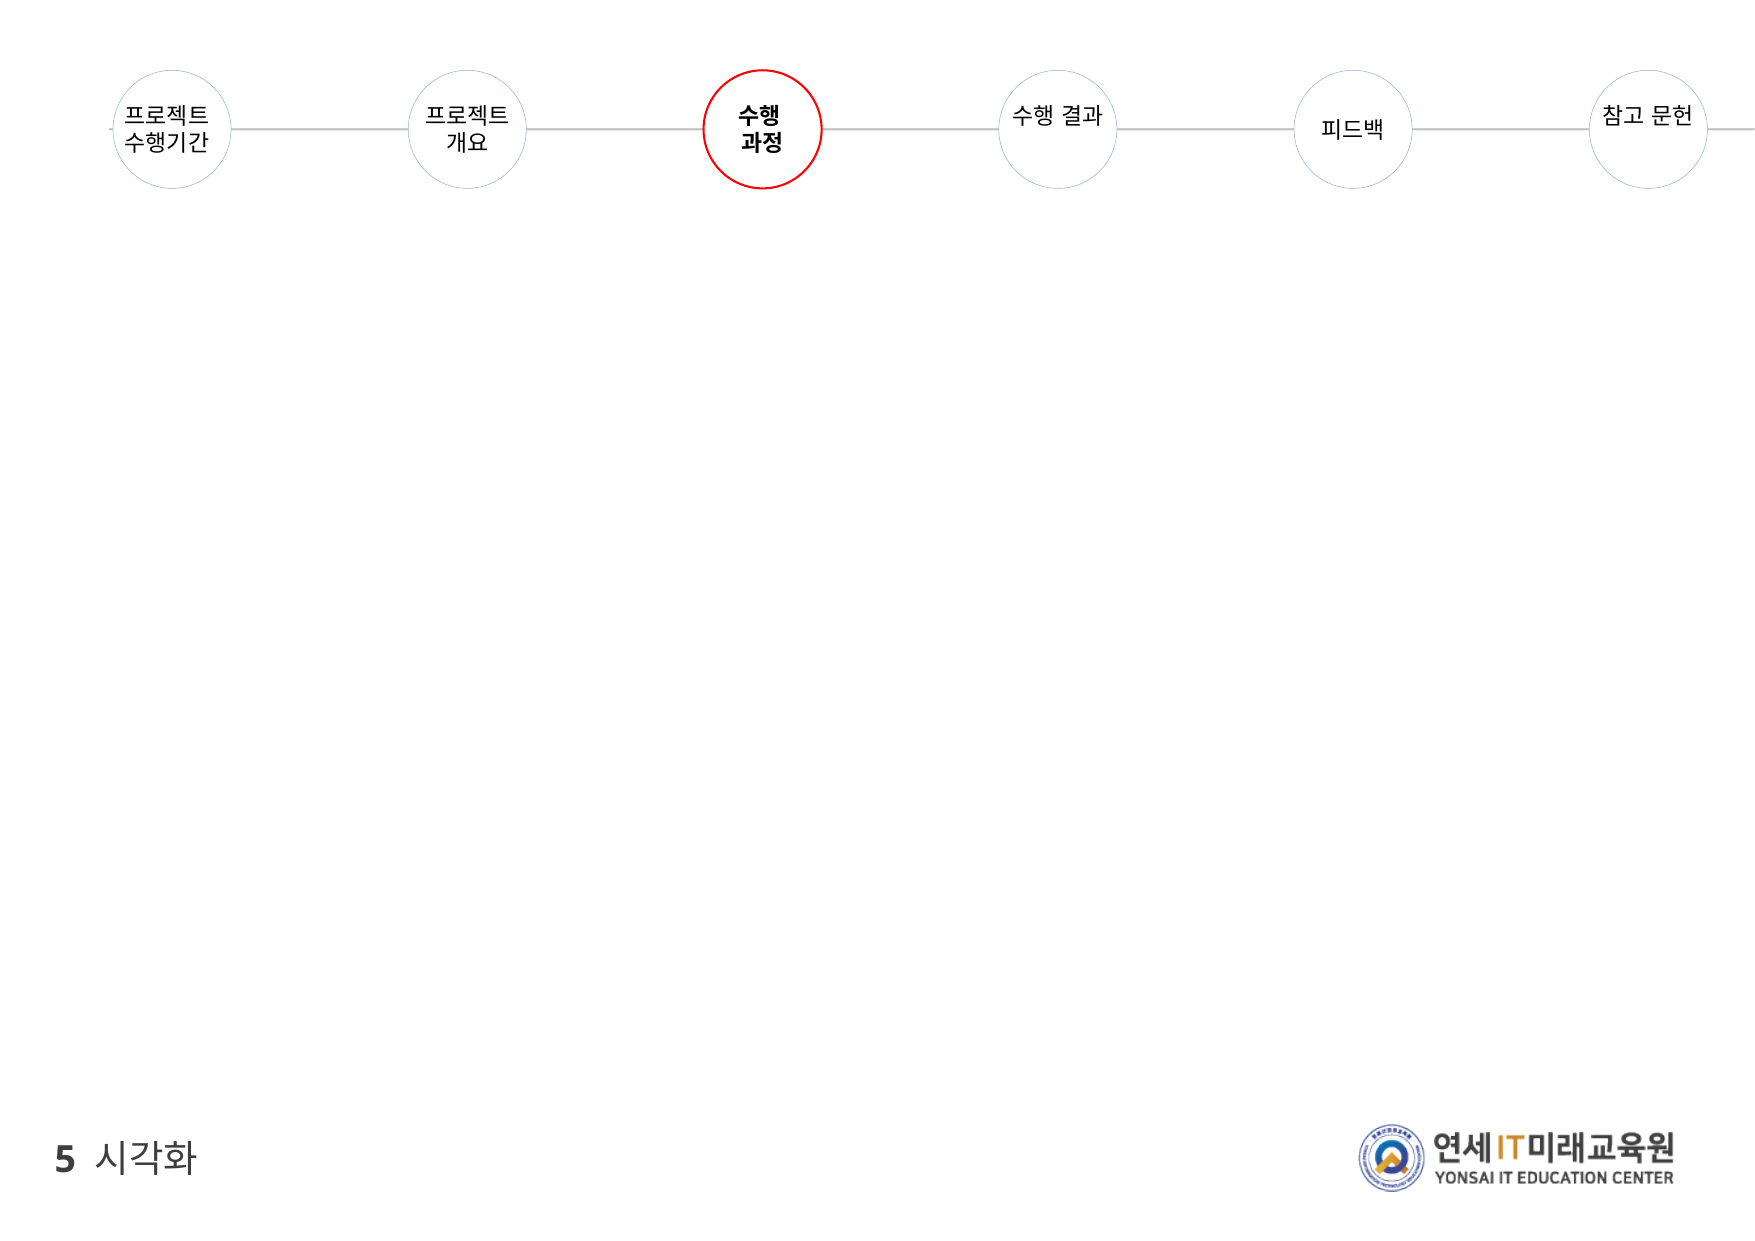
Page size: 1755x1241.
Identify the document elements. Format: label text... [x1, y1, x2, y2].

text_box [109, 70, 1755, 189]
text_box 5 시각화 [39, 1127, 563, 1188]
picture [1357, 1124, 1684, 1192]
